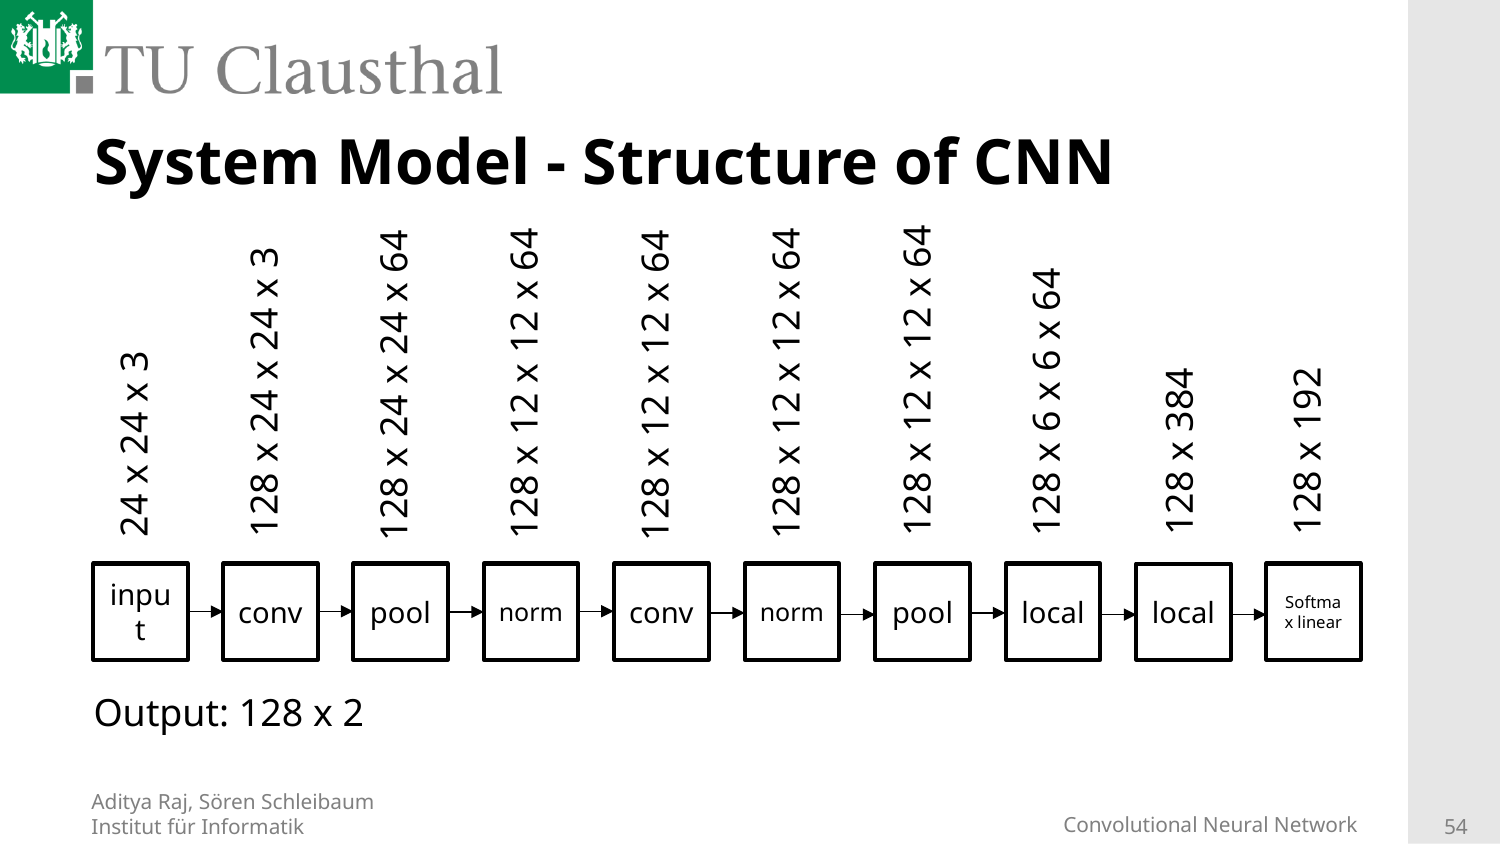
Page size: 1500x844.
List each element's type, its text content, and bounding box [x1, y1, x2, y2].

picture [0, 0, 502, 94]
text_box 24 x 24 x 3 [102, 200, 179, 552]
title System Model - Structure of CNN [79, 114, 1375, 201]
text_box 128 x 12 x 12 x 64 [492, 198, 569, 555]
text_box Output: 128 x 2 [78, 681, 435, 758]
text_box 128 x 24 x 24 x 3 [232, 200, 309, 552]
text_box 128 x 24 x 24 x 64 [362, 200, 439, 557]
text_box 128 x 192 [1275, 194, 1352, 550]
text_box 128 x 384 [1148, 194, 1224, 551]
text_box 128 x 6 x 6 x 64 [1015, 195, 1091, 552]
text_box 128 x 12 x 12 x 64 [754, 198, 831, 554]
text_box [93, 563, 1361, 661]
text_box 128 x 12 x 12 x 64 [885, 195, 962, 552]
text_box 128 x 12 x 12 x 64 [623, 200, 700, 557]
